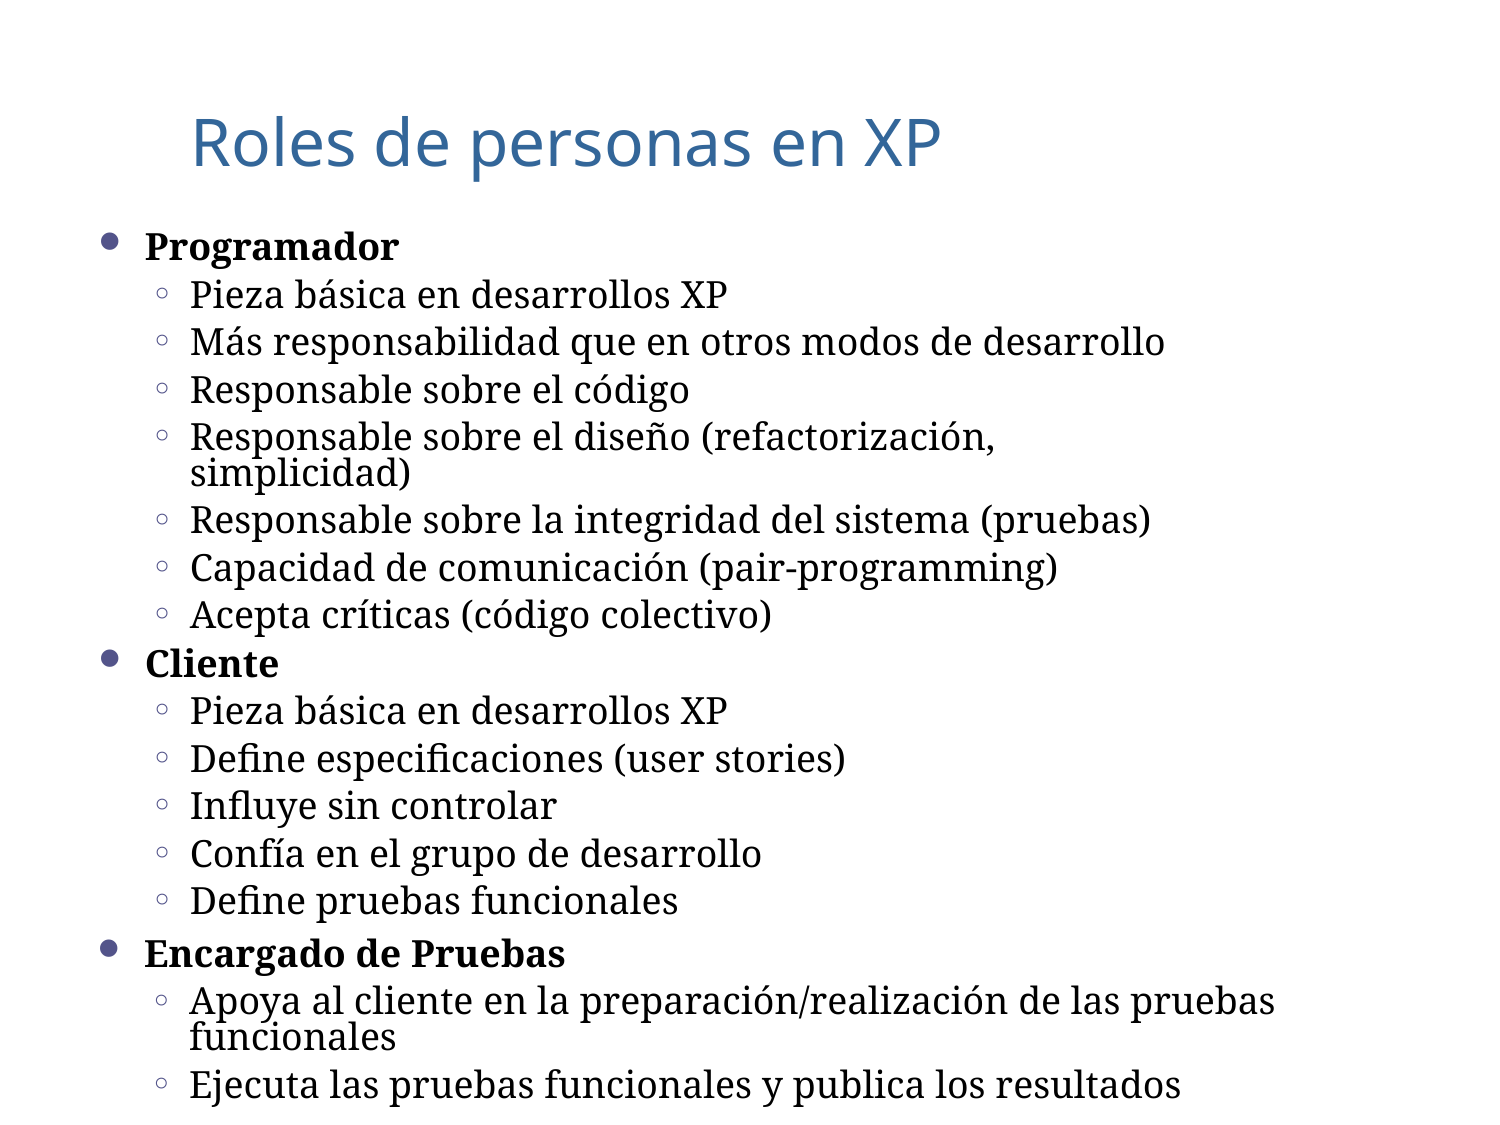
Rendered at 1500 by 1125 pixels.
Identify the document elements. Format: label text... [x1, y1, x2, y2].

text_box Programador Pieza básica en desarrollos XP Más responsabilidad que en otros modos de desarrollo Responsable sobre el código Responsable sobre el diseño (refactorización, simplicidad) Responsable sobre la integridad del sistema (pruebas) Capacidad de comunicación (pair-programming) Acepta críticas (código colectivo) Cliente Pieza básica en desarrollos XP Define especificaciones (user stories) Influye sin controlar Confía en el grupo de desarrollo Define pruebas funcionales [70, 224, 1238, 878]
text_box Encargado de Pruebas Apoya al cliente en la preparación/realización de las pruebas funcionales Ejecuta las pruebas funcionales y publica los resultados [69, 878, 1430, 1125]
title Roles de personas en XP [175, 92, 1348, 188]
